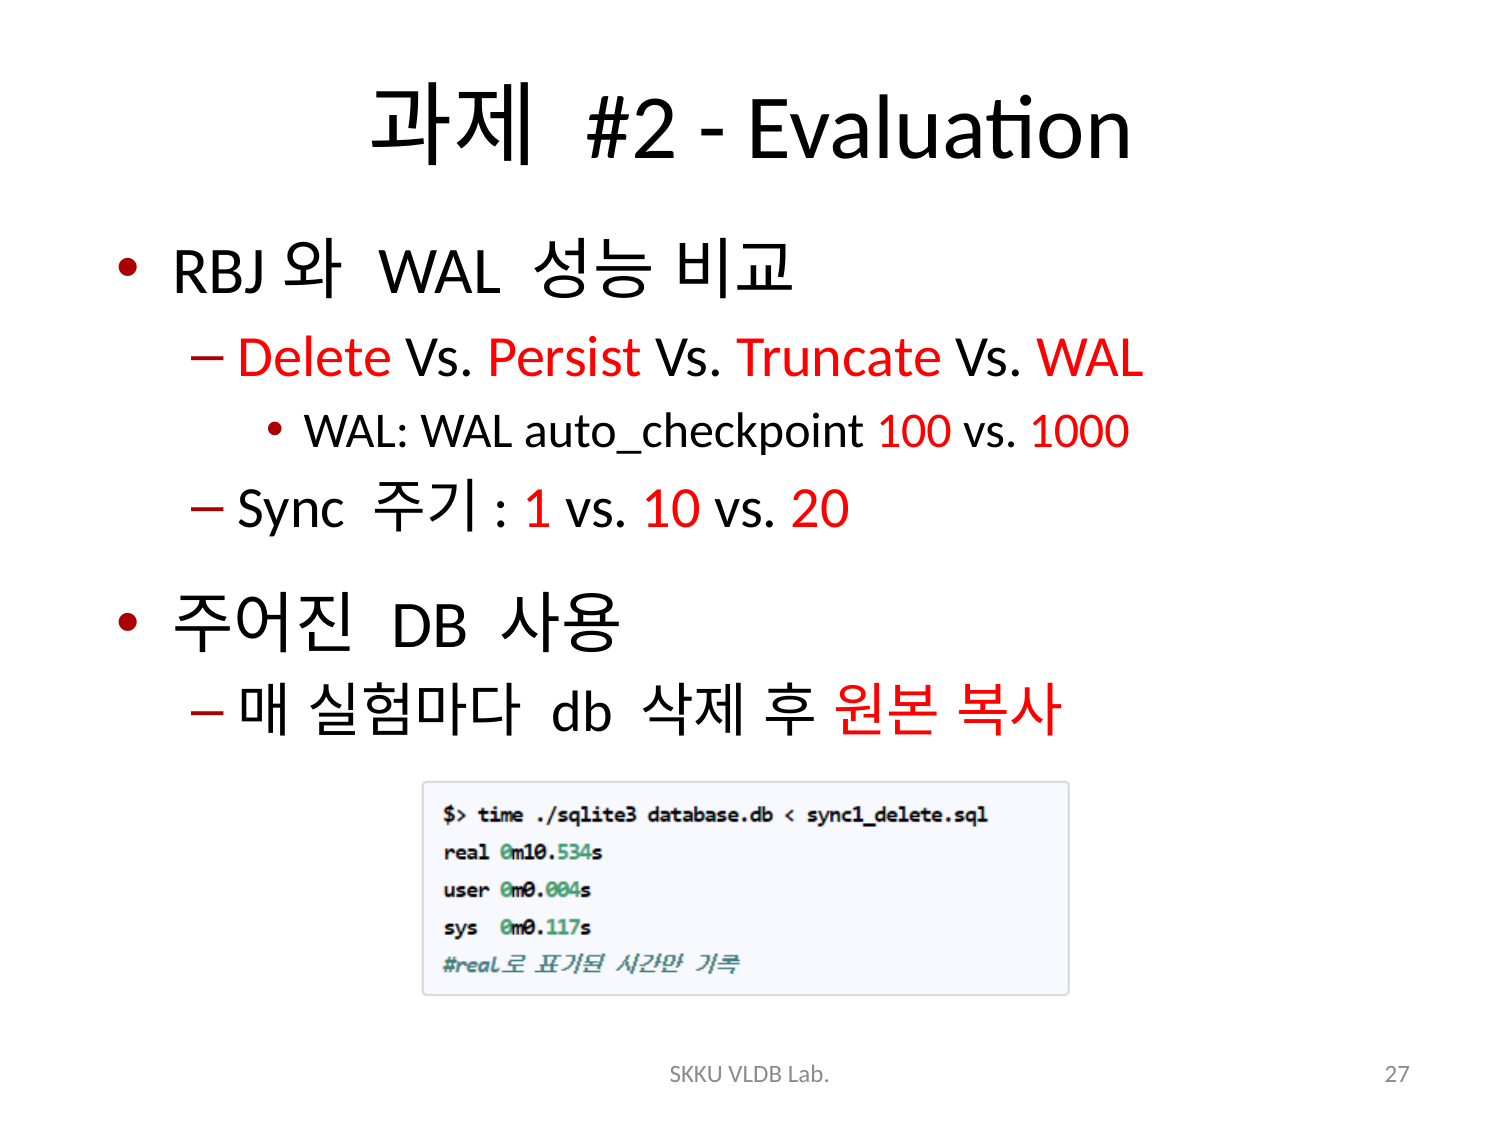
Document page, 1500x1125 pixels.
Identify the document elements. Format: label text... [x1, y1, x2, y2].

title 과제 #2 - Evaluation [101, 45, 1402, 198]
slide_number 27 [1074, 1042, 1425, 1103]
picture [416, 772, 1084, 1008]
list RBJ와 WAL 성능 비교 Delete Vs. Persist Vs. Truncate Vs. WAL WAL: WAL auto_checkpoint 100 vs. 1000 Sync 주기: 1 vs. 10 vs. 20 주어진 DB 사용 매 실험마다 db 삭제 후 원본 복사 [101, 218, 1402, 1005]
footer SKKU VLDB Lab. [512, 1042, 988, 1103]
